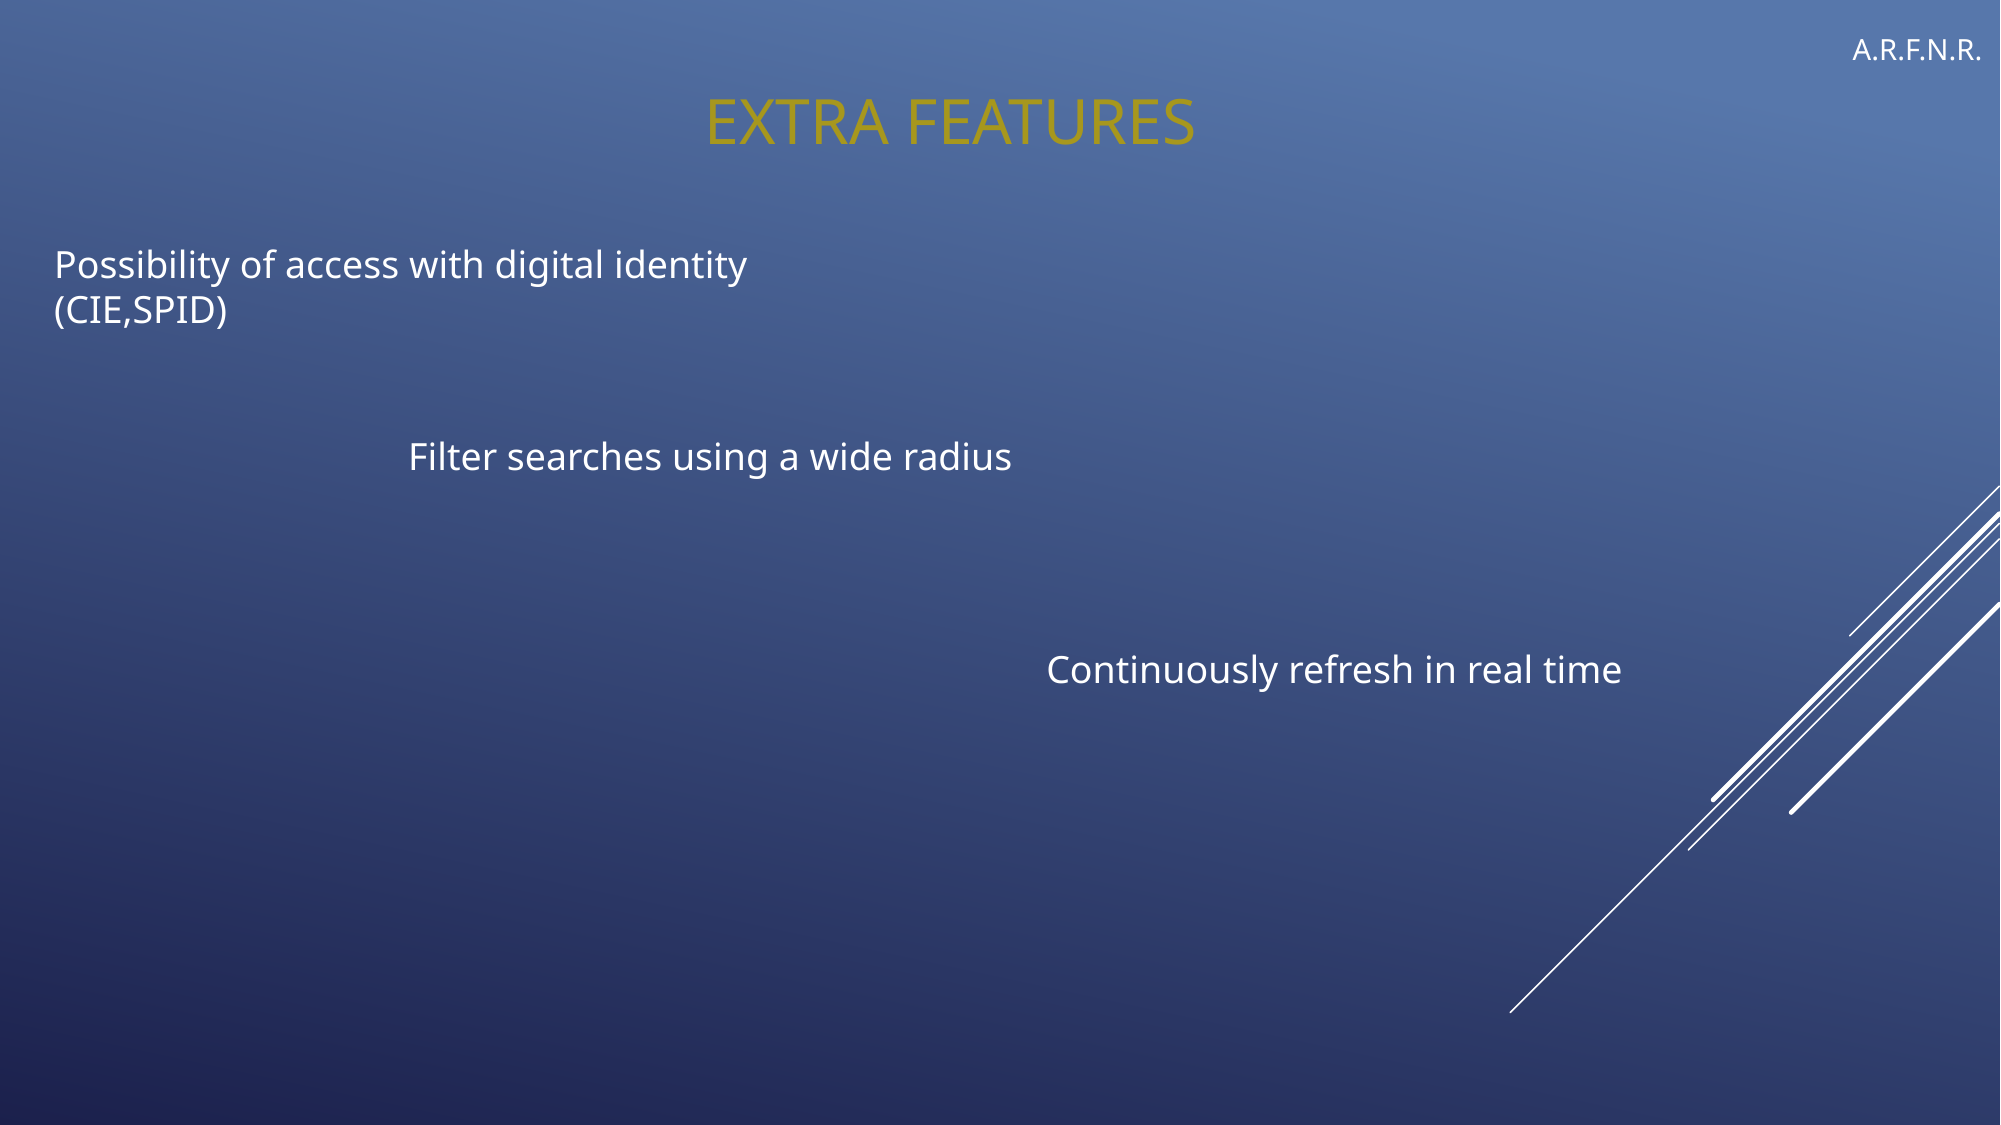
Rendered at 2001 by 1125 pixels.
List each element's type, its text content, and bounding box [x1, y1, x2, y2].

text_box Possibility of access with digital identity (CIE,SPID) [39, 233, 893, 339]
text_box Filter searches using a wide radius [393, 425, 1277, 486]
text_box Continuously refresh in real time [1031, 638, 1686, 699]
text_box EXTRA FEATURES [689, 74, 1213, 165]
text_box A.R.F.N.R. [1837, 24, 1998, 74]
